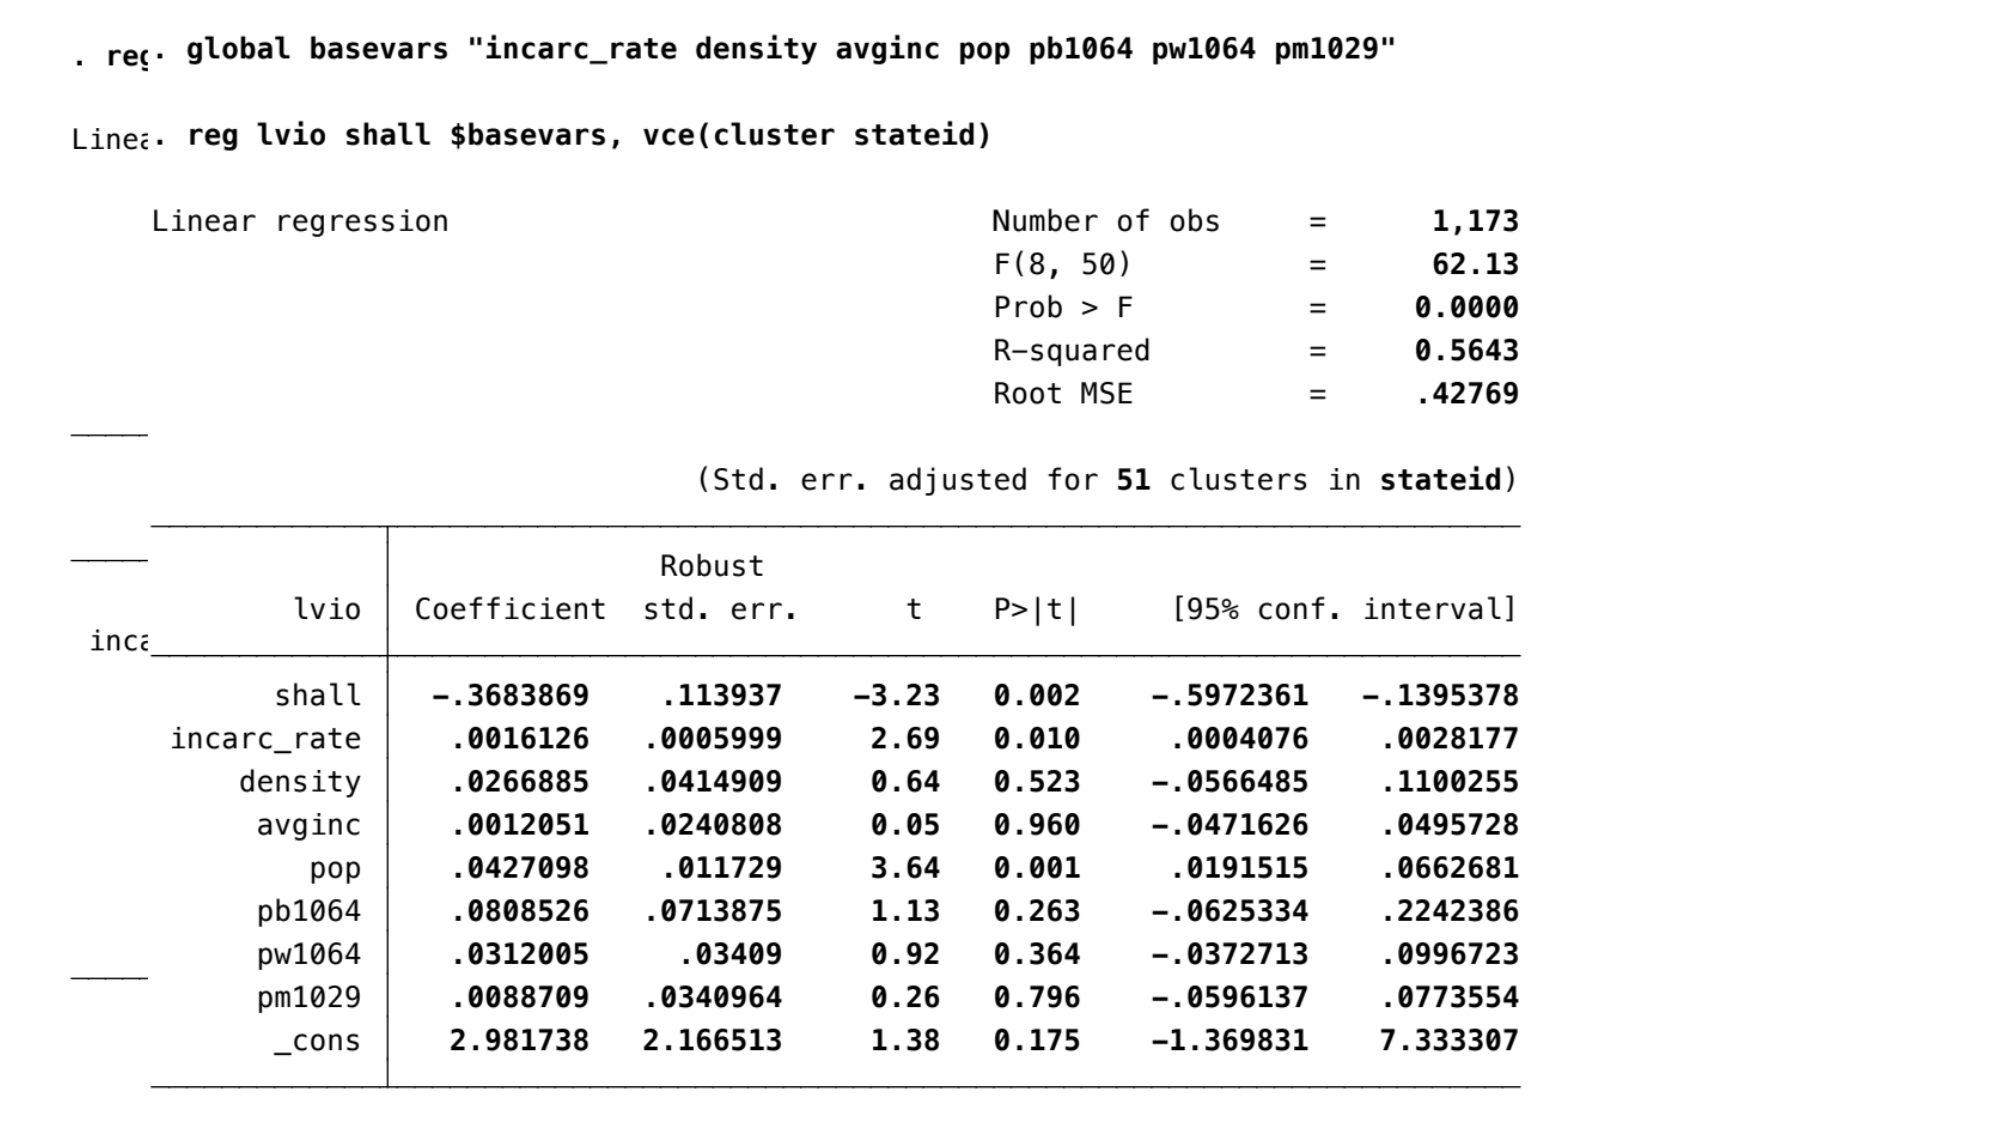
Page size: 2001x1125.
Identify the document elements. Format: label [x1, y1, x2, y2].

picture [67, 25, 1587, 1100]
